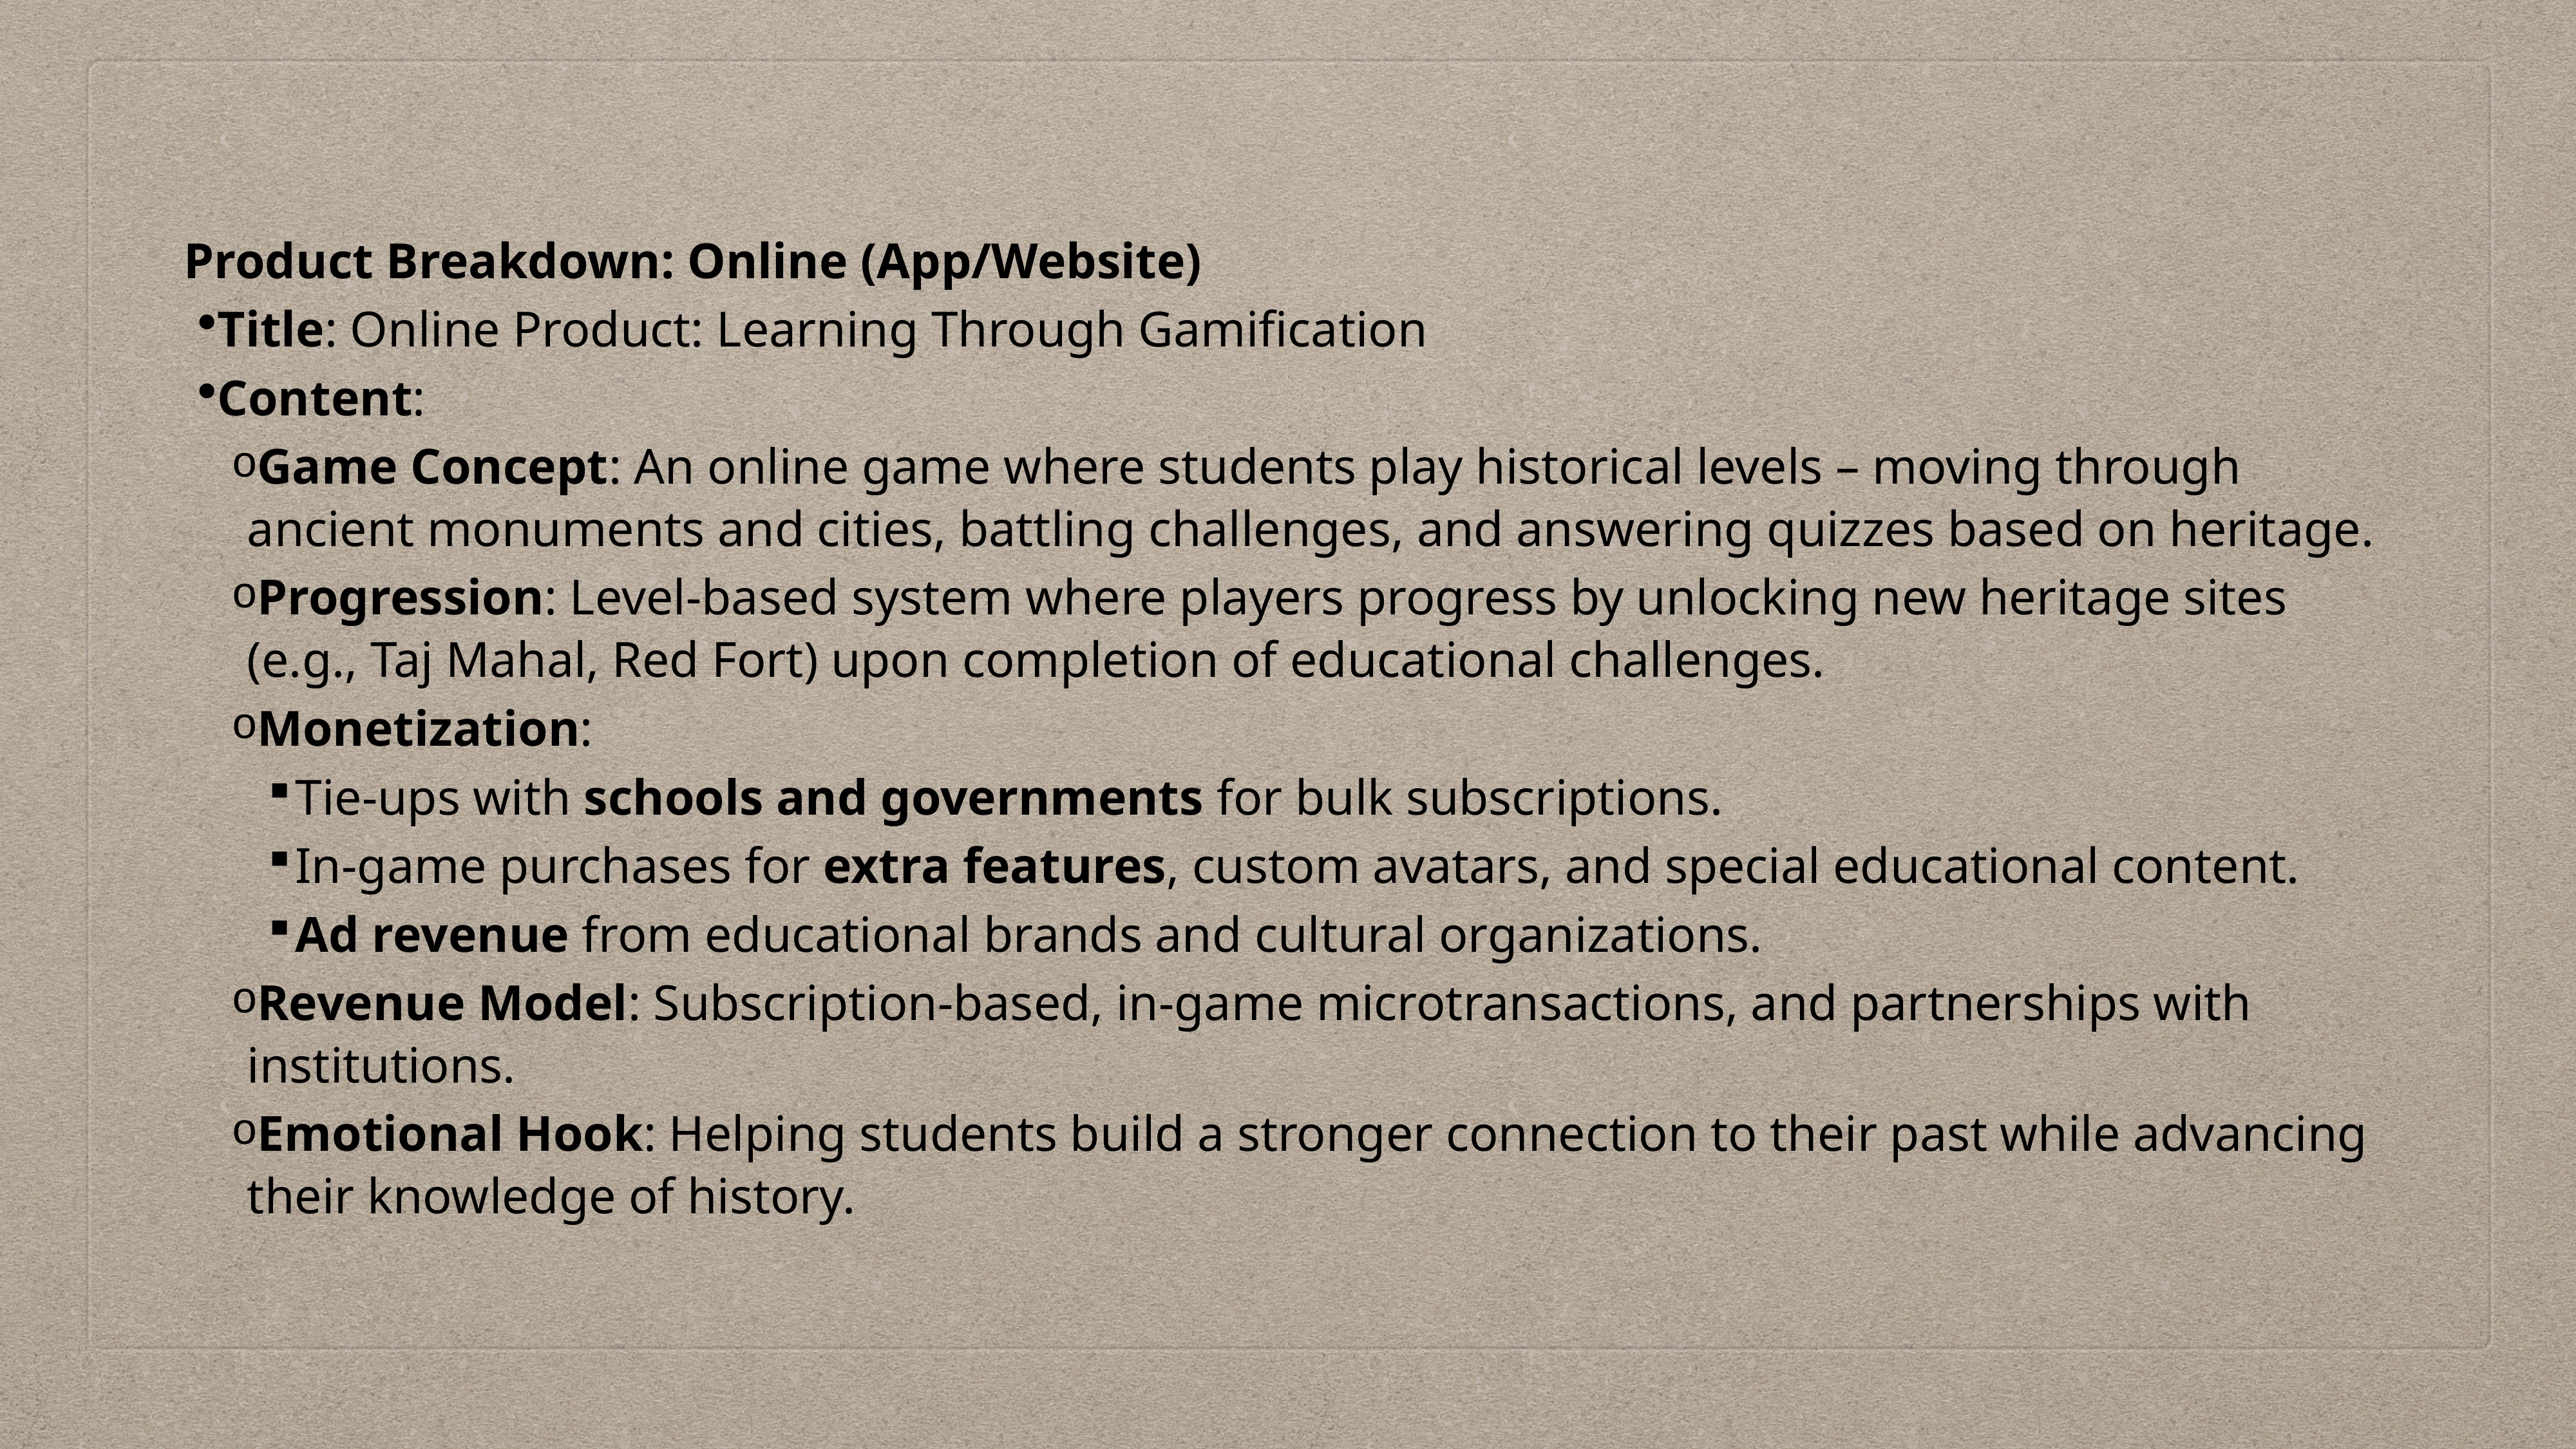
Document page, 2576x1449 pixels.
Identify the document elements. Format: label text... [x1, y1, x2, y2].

list Product Breakdown: Online (App/Website) Title: Online Product: Learning Through Gamification Content: Game Concept: An online game where students play historical levels – moving through ancient monuments and cities, battling challenges, and answering quizzes based on heritage. Progression: Level-based system where players progress by unlocking new heritage sites (e.g., Taj Mahal, Red Fort) upon completion of educational challenges. Monetization: Tie-ups with schools and governments for bulk subscriptions. In-game purchases for extra features, custom avatars, and special educational content. Ad revenue from educational brands and cultural organizations. Revenue Model: Subscription-based, in-game microtransactions, and partnerships with institutions. Emotional Hook: Helping students build a stronger connection to their past while advancing their knowledge of history. [178, 211, 2398, 1238]
picture [0, 0, 2576, 1449]
